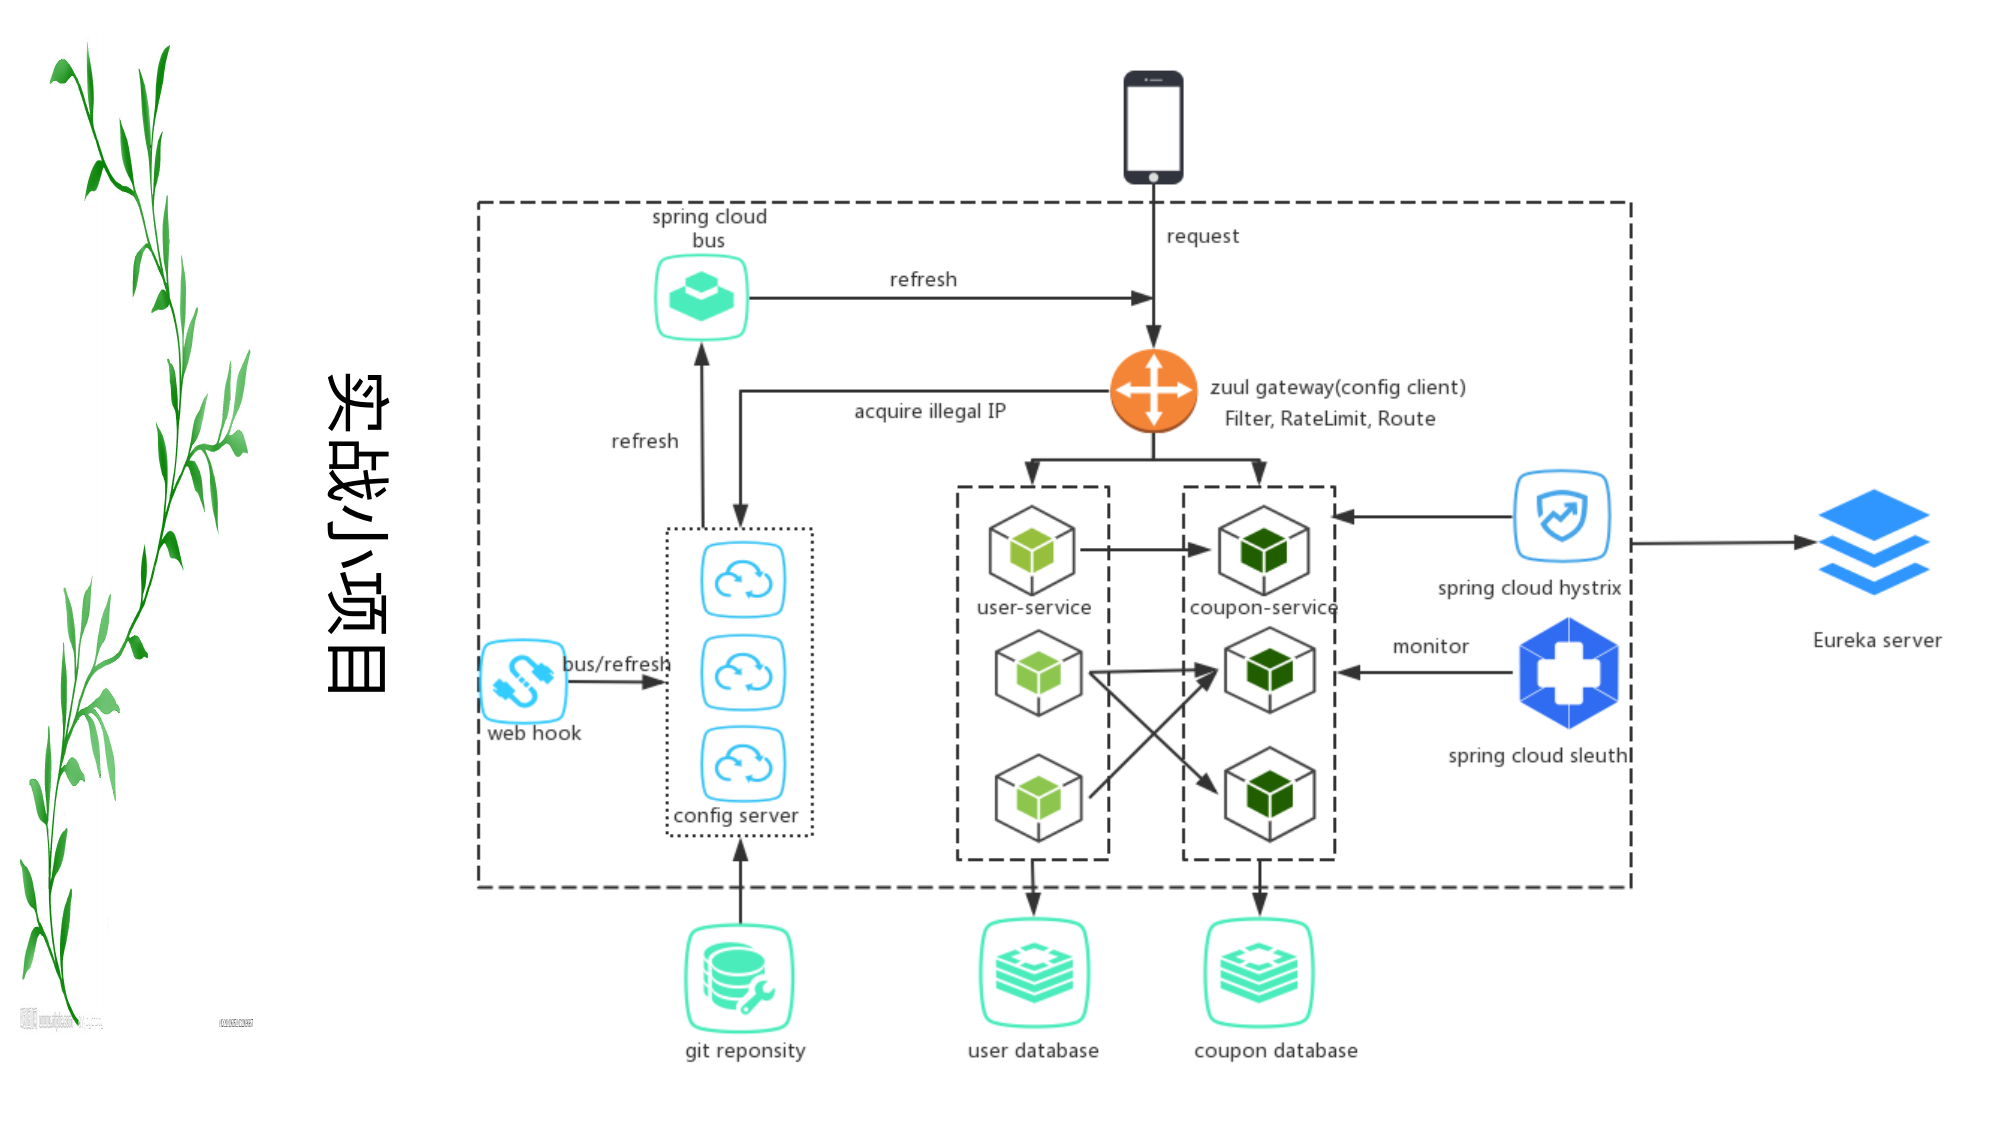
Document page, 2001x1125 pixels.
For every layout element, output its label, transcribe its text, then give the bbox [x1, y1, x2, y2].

text_box 实战小项目 [296, 137, 407, 936]
picture [18, 28, 255, 1034]
picture [407, 0, 2000, 1125]
